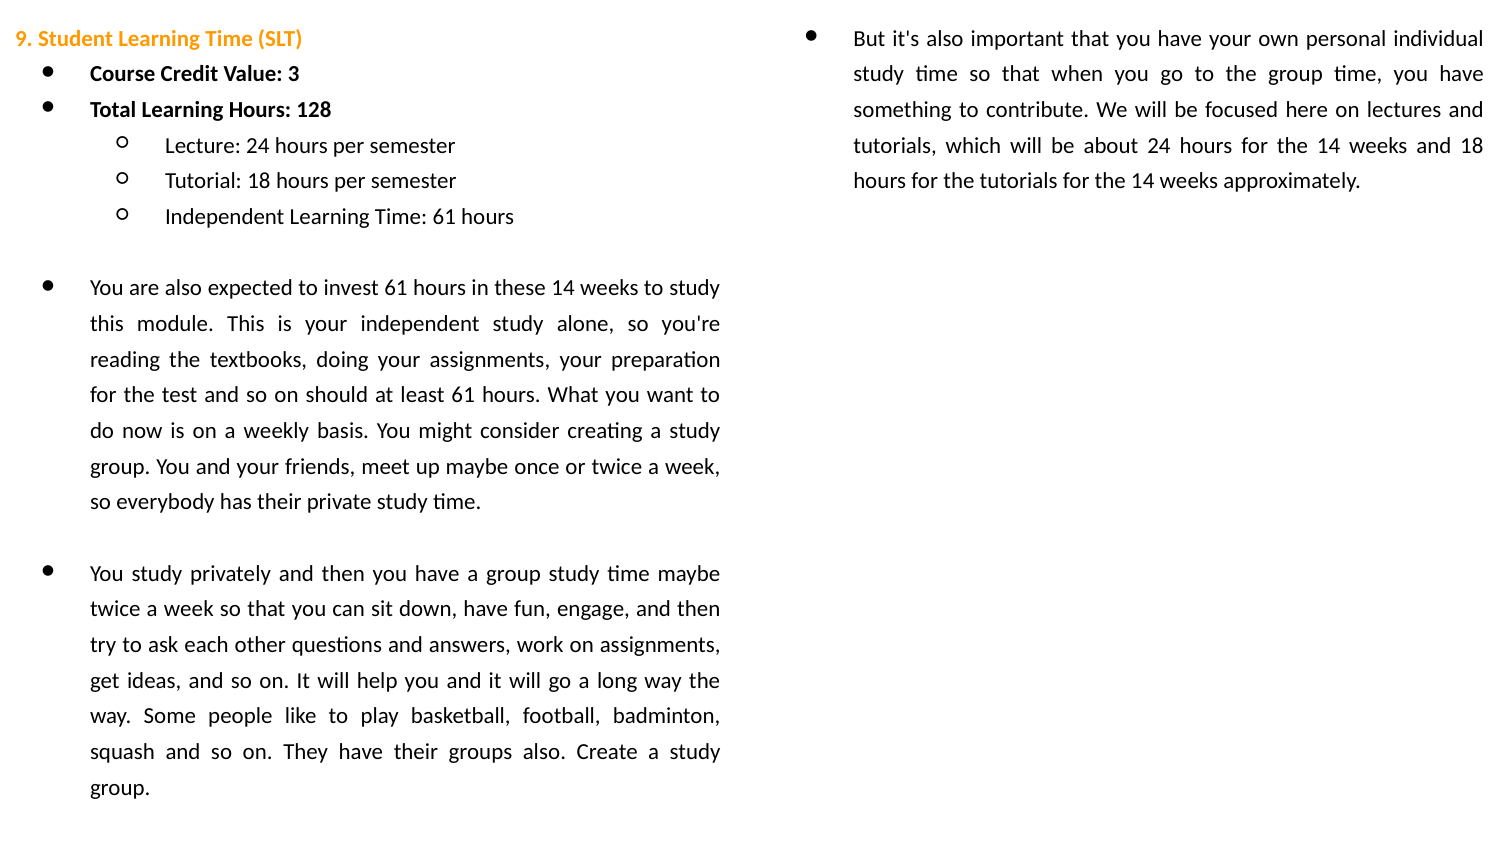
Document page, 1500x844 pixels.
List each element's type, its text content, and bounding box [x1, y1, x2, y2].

list 9. Student Learning Time (SLT) Course Credit Value: 3 Total Learning Hours: 128 Lecture: 24 hours per semester Tutorial: 18 hours per semester Independent Learning Time: 61 hours You are also expected to invest 61 hours in these 14 weeks to study this module. This is your independent study alone, so you're reading the textbooks, doing your assignments, your preparation for the test and so on should at least 61 hours. What you want to do now is on a weekly basis. You might consider creating a study group. You and your friends, meet up maybe once or twice a week, so everybody has their private study time. You study privately and then you have a group study time maybe twice a week so that you can sit down, have fun, engage, and then try to ask each other questions and answers, work on assignments, get ideas, and so on. It will help you and it will go a long way the way. Some people like to play basketball, football, badminton, squash and so on. They have their groups also. Create a study group. [0, 0, 737, 844]
list But it's also important that you have your own personal individual study time so that when you go to the group time, you have something to contribute. We will be focused here on lectures and tutorials, which will be about 24 hours for the 14 weeks and 18 hours for the tutorials for the 14 weeks approximately. [763, 0, 1500, 844]
